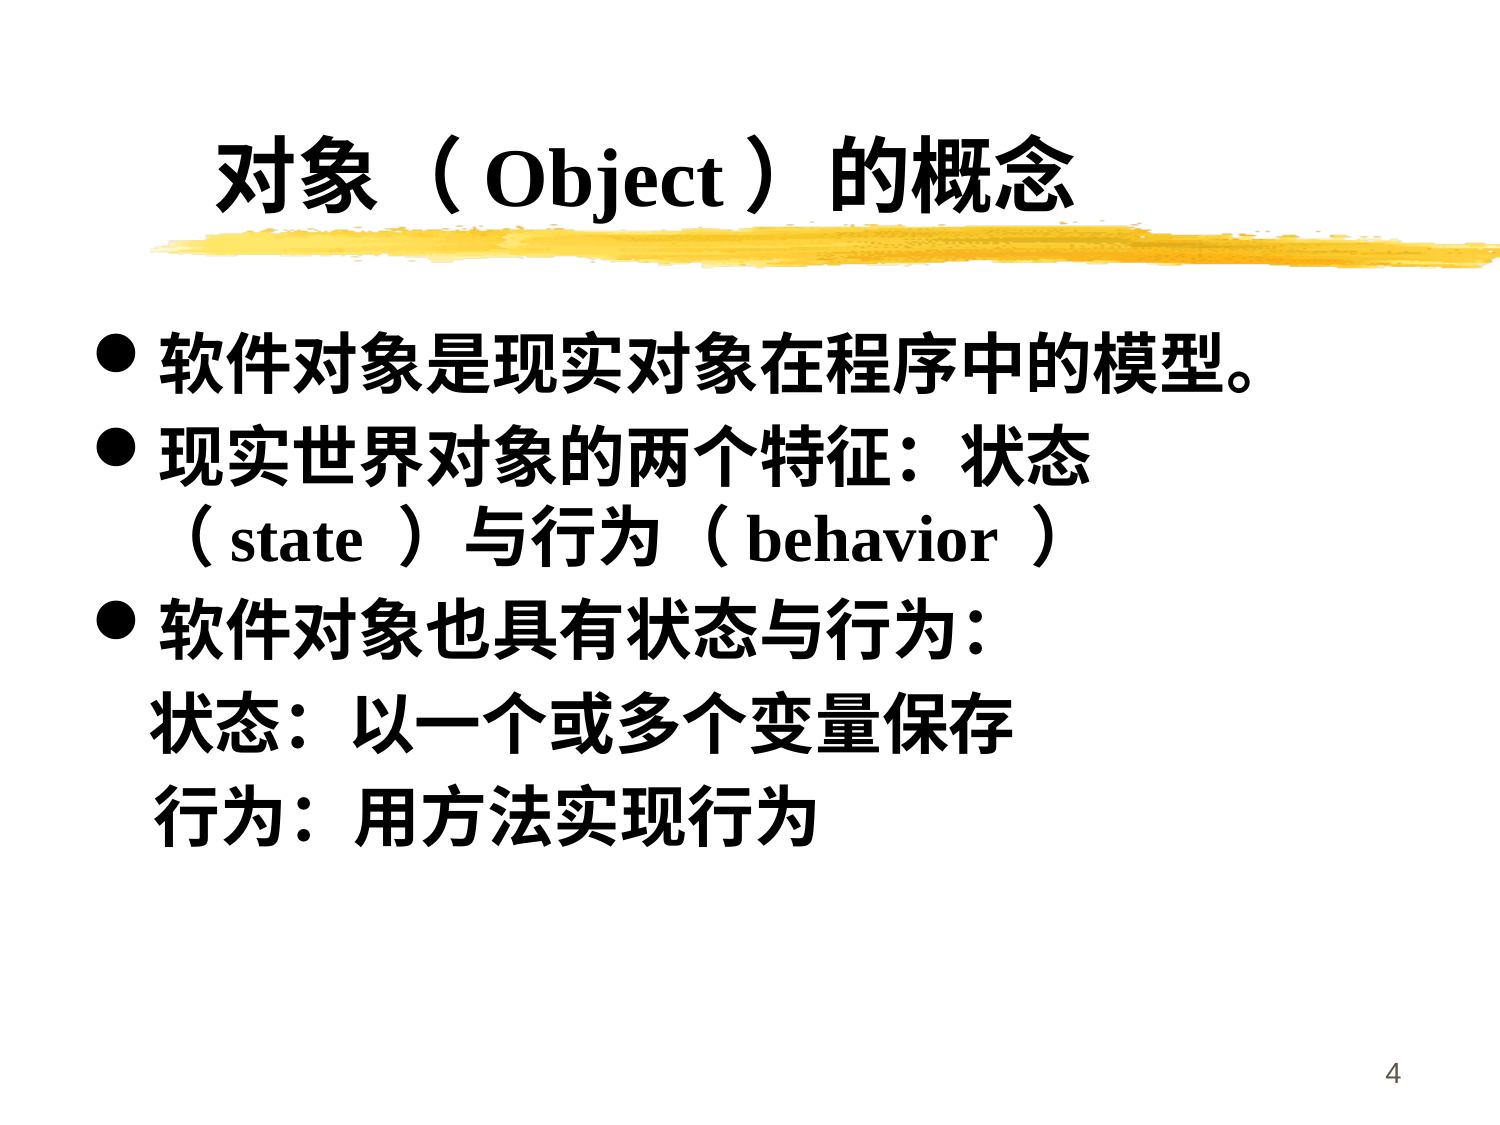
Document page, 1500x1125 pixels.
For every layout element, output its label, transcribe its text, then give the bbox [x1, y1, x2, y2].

picture [150, 215, 1500, 279]
list 软件对象是现实对象在程序中的模型。 现实世界对象的两个特征：状态（state ）与行为（behavior ） 软件对象也具有状态与行为： 状态：以一个或多个变量保存 行为：用方法实现行为 [76, 314, 1419, 999]
slide_number 4 [1103, 1021, 1417, 1098]
title 对象（Object）的概念 [64, 42, 1340, 231]
